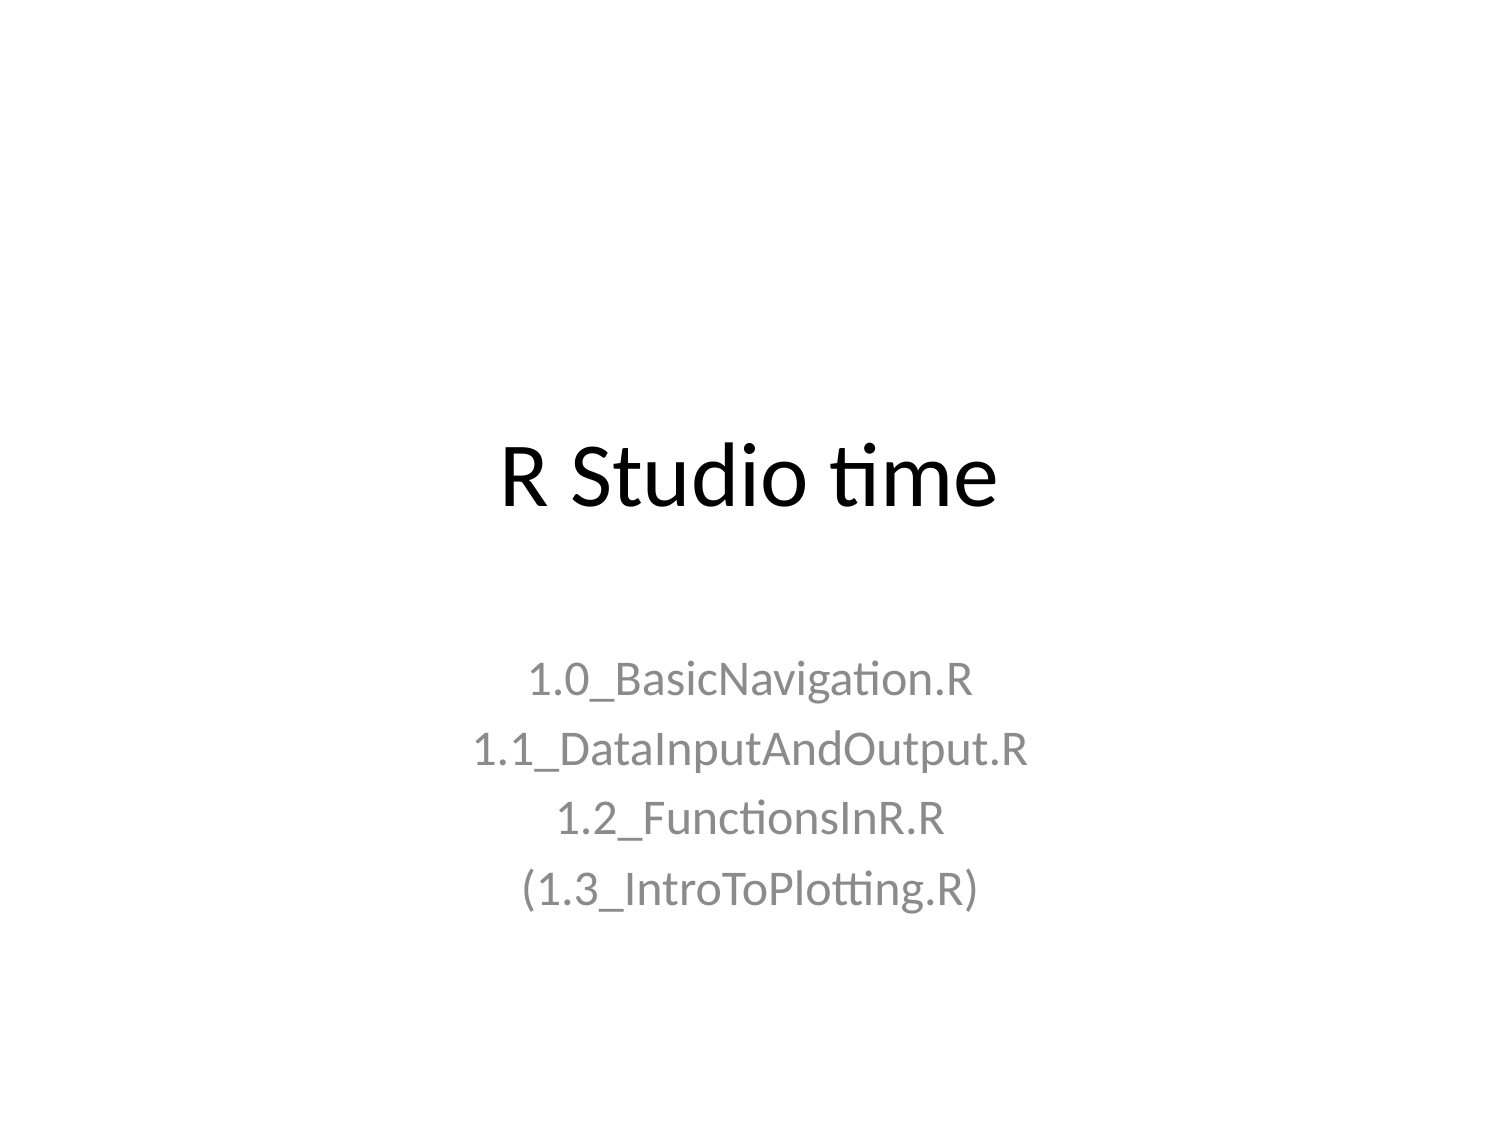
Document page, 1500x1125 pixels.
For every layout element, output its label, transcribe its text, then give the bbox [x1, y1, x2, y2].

subtitle 1.0_BasicNavigation.R 1.1_DataInputAndOutput.R 1.2_FunctionsInR.R (1.3_IntroToPlotting.R) [225, 637, 1275, 925]
title R Studio time [112, 349, 1388, 591]
